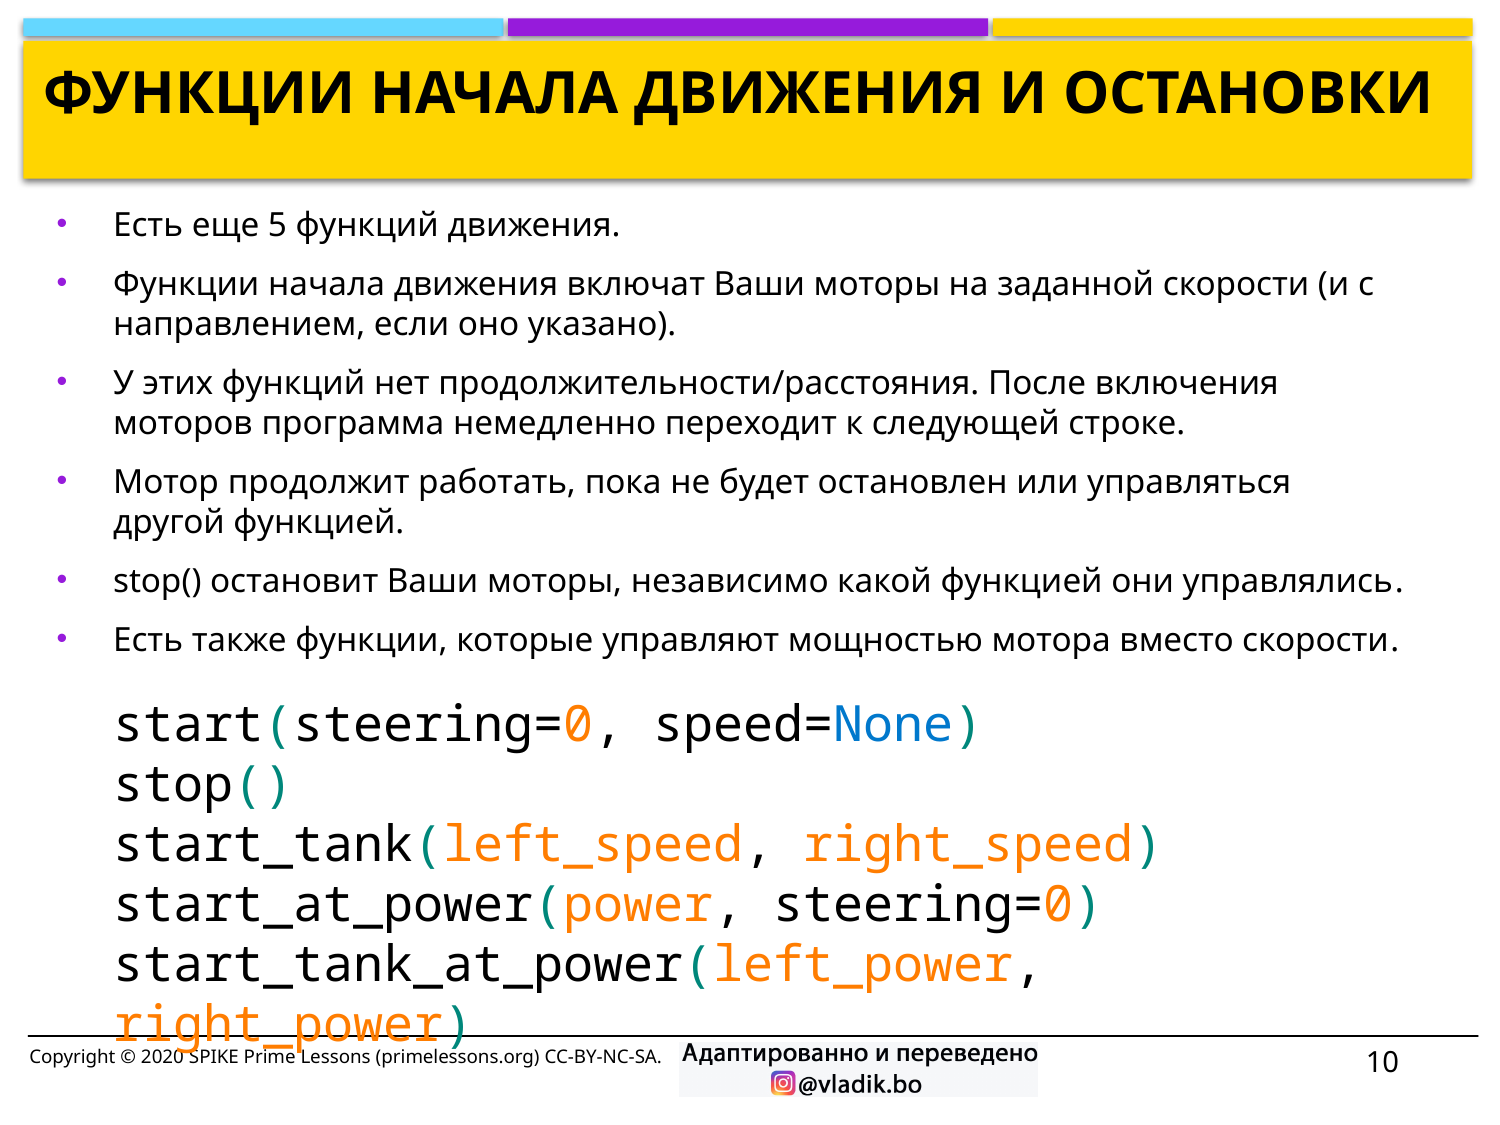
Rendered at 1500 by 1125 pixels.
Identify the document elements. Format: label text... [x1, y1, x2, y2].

text_box start(steering=0, speed=None) stop() start_tank(left_speed, right_speed) start_at_power(power, steering=0) start_tank_at_power(left_power, right_power) [99, 684, 1394, 1060]
title ФУНКЦИИ начала движения и остановки [28, 48, 1464, 172]
footer Copyright © 2020 SPIKE Prime Lessons (primelessons.org) CC-BY-NC-SA. [14, 1036, 673, 1097]
picture [679, 1042, 1039, 1098]
slide_number 10 [1351, 1036, 1478, 1097]
list Есть еще 5 функций движения. Функции начала движения включат Ваши моторы на заданной скорости (и с направлением, если оно указано). У этих функций нет продолжительности/расстояния. После включения моторов программа немедленно переходит к следующей строке. Мотор продолжит работать, пока не будет остановлен или управляться другой функцией. stop() остановит Ваши моторы, независимо какой функцией они управлялись. Есть также функции, которые управляют мощностью мотора вместо скорости. [41, 195, 1428, 730]
